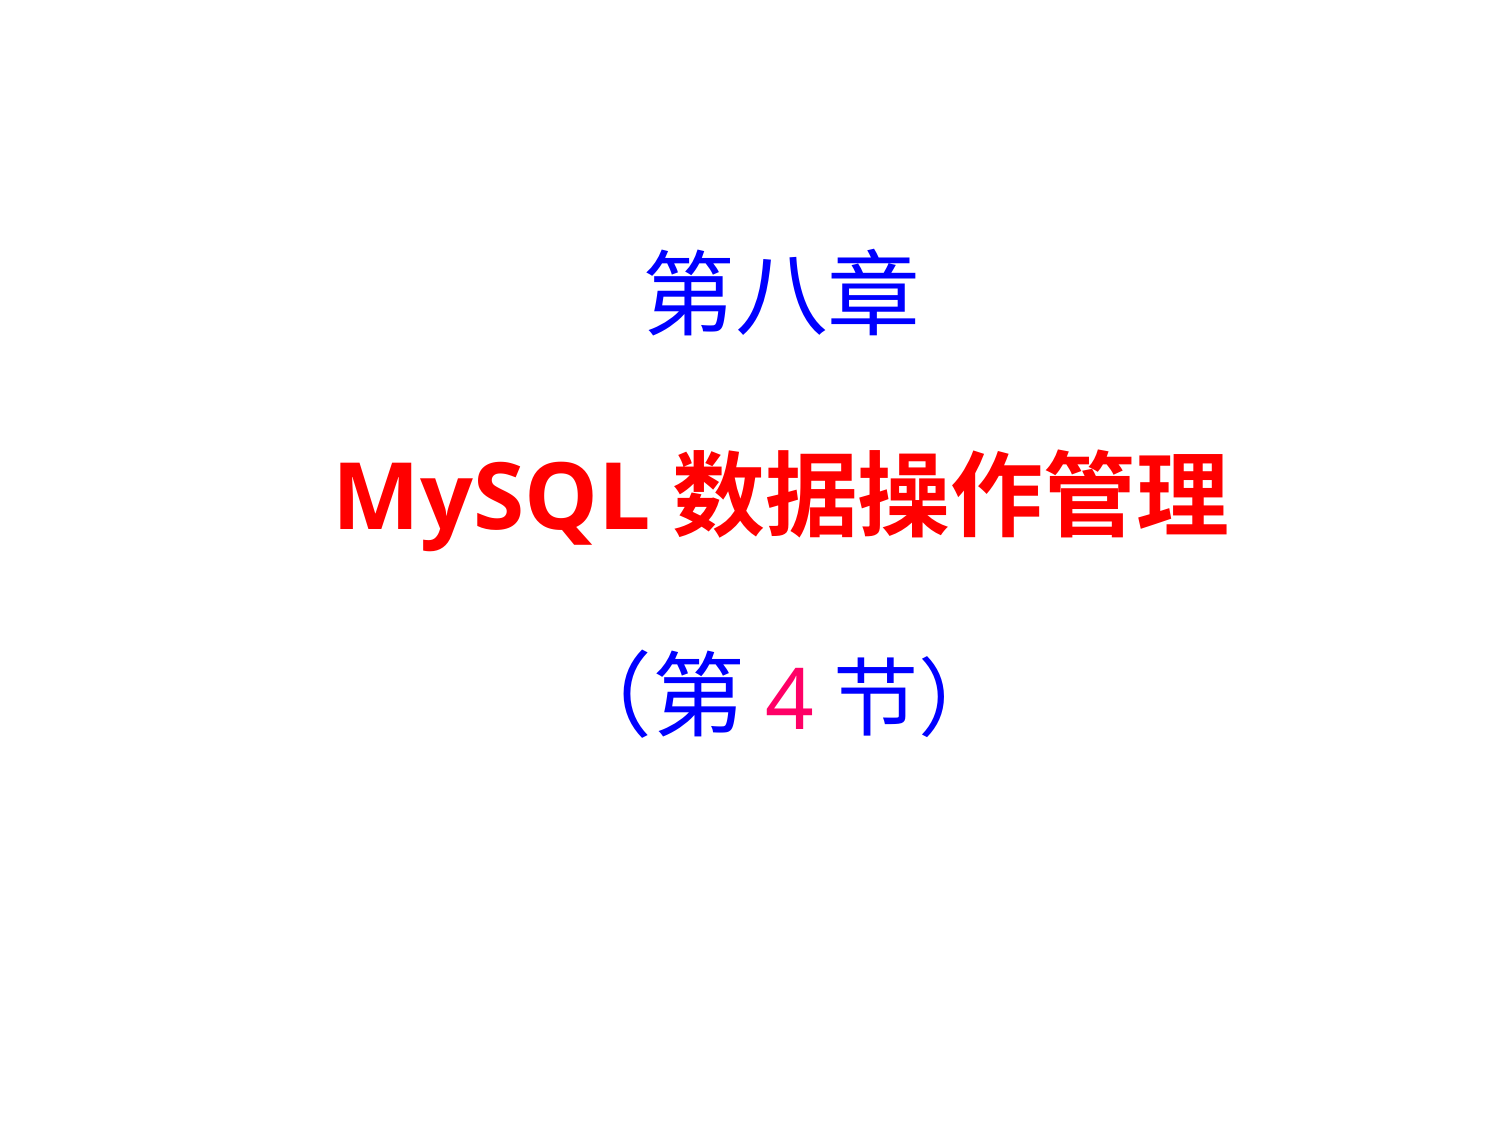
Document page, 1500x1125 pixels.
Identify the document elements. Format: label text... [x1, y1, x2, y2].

title 第八章 MySQL数据操作管理 （第4节） [148, 235, 1415, 758]
